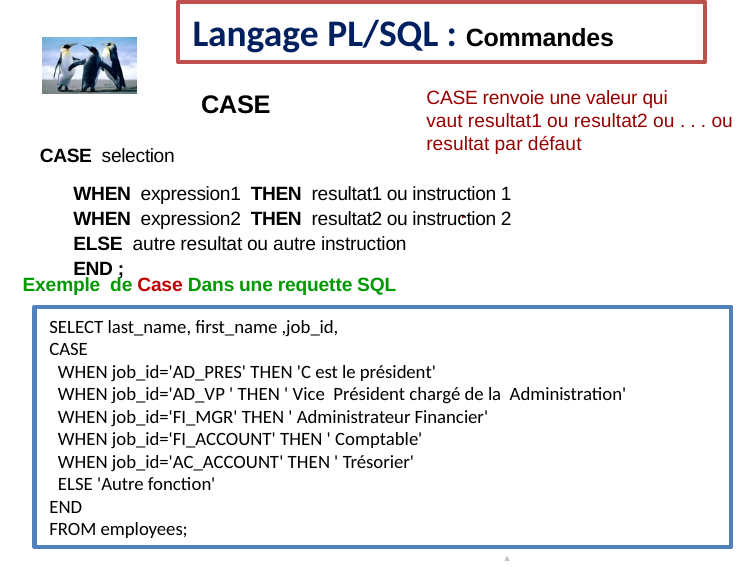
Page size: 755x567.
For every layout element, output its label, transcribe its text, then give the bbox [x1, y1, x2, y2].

text_box SELECT last_name, first_name ,job_id, CASE WHEN job_id='AD_PRES' THEN 'C est le président' WHEN job_id='AD_VP ' THEN ' Vice Président chargé de la Administration' WHEN job_id='FI_MGR' THEN ' Administrateur Financier' WHEN job_id='FI_ACCOUNT' THEN ' Comptable' WHEN job_id='AC_ACCOUNT' THEN ' Trésorier' ELSE 'Autre fonction' END FROM employees; [32, 305, 733, 549]
text_box Exemple de Case Dans une requette SQL [22, 271, 555, 320]
text_box . [460, 197, 466, 248]
text_box CASE renvoie une valeur qui vaut resultat1 ou resultat2 ou . . . ou resultat par défaut [426, 85, 734, 178]
text_box ▴ [504, 554, 511, 567]
text_box WHEN expression1 THEN resultat1 ou instruction 1 WHEN expression2 THEN resultat2 ou instruction 2 ELSE autre resultat ou autre instruction END ; [73, 179, 512, 271]
picture [42, 36, 137, 94]
text_box Langage PL/SQL : Commandes [176, 0, 707, 64]
text_box CASE [201, 84, 271, 154]
text_box CASE selection [39, 142, 175, 191]
